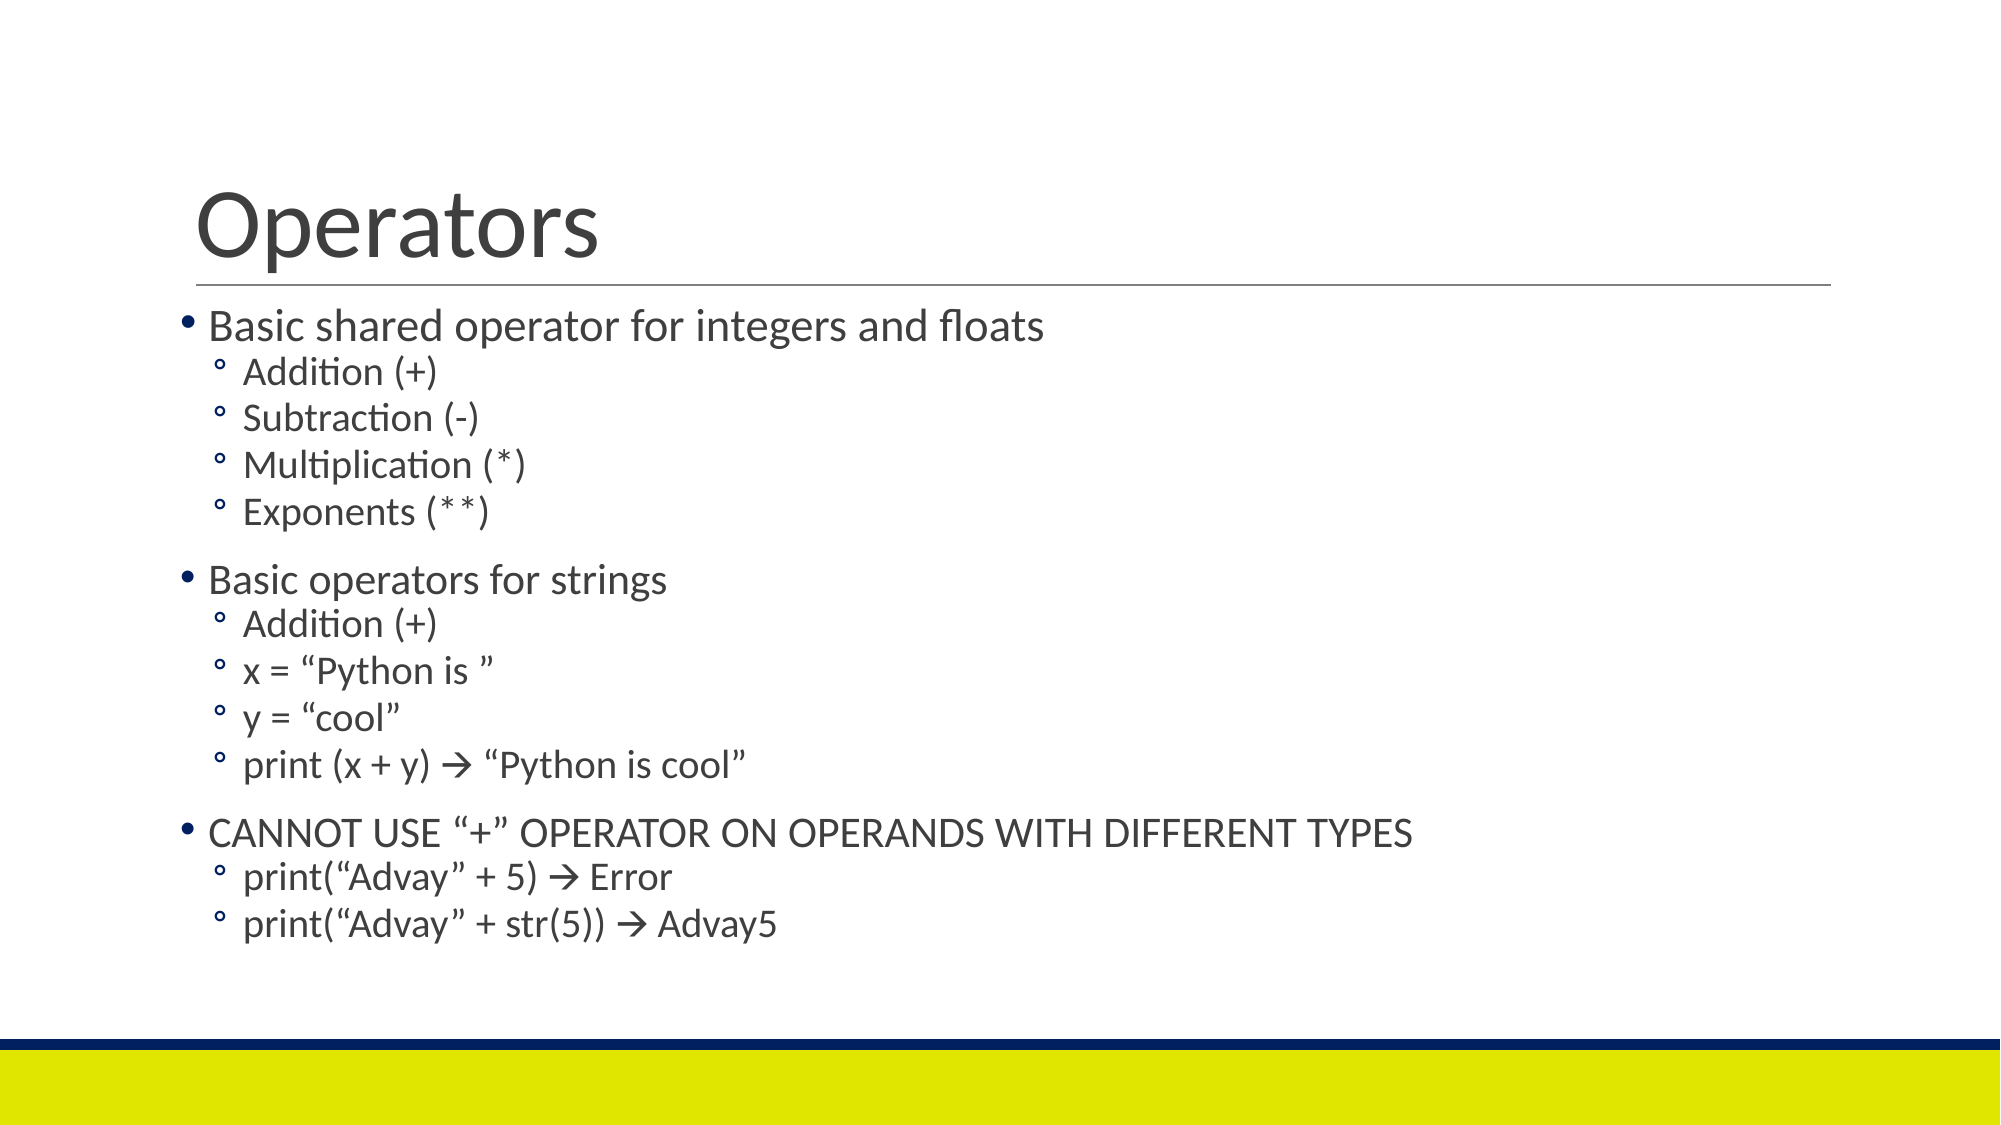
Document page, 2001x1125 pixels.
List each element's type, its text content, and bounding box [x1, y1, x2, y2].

title Operators [180, 47, 1830, 285]
list Basic shared operator for integers and floats Addition (+) Subtraction (-) Multiplication (*) Exponents (**) Basic operators for strings Addition (+) x = “Python is ” y = “cool” print (x + y) 🡪 “Python is cool” CANNOT USE “+” OPERATOR ON OPERANDS WITH DIFFERENT TYPES print(“Advay” + 5) 🡪 Error print(“Advay” + str(5)) 🡪 Advay5 [180, 302, 1830, 963]
